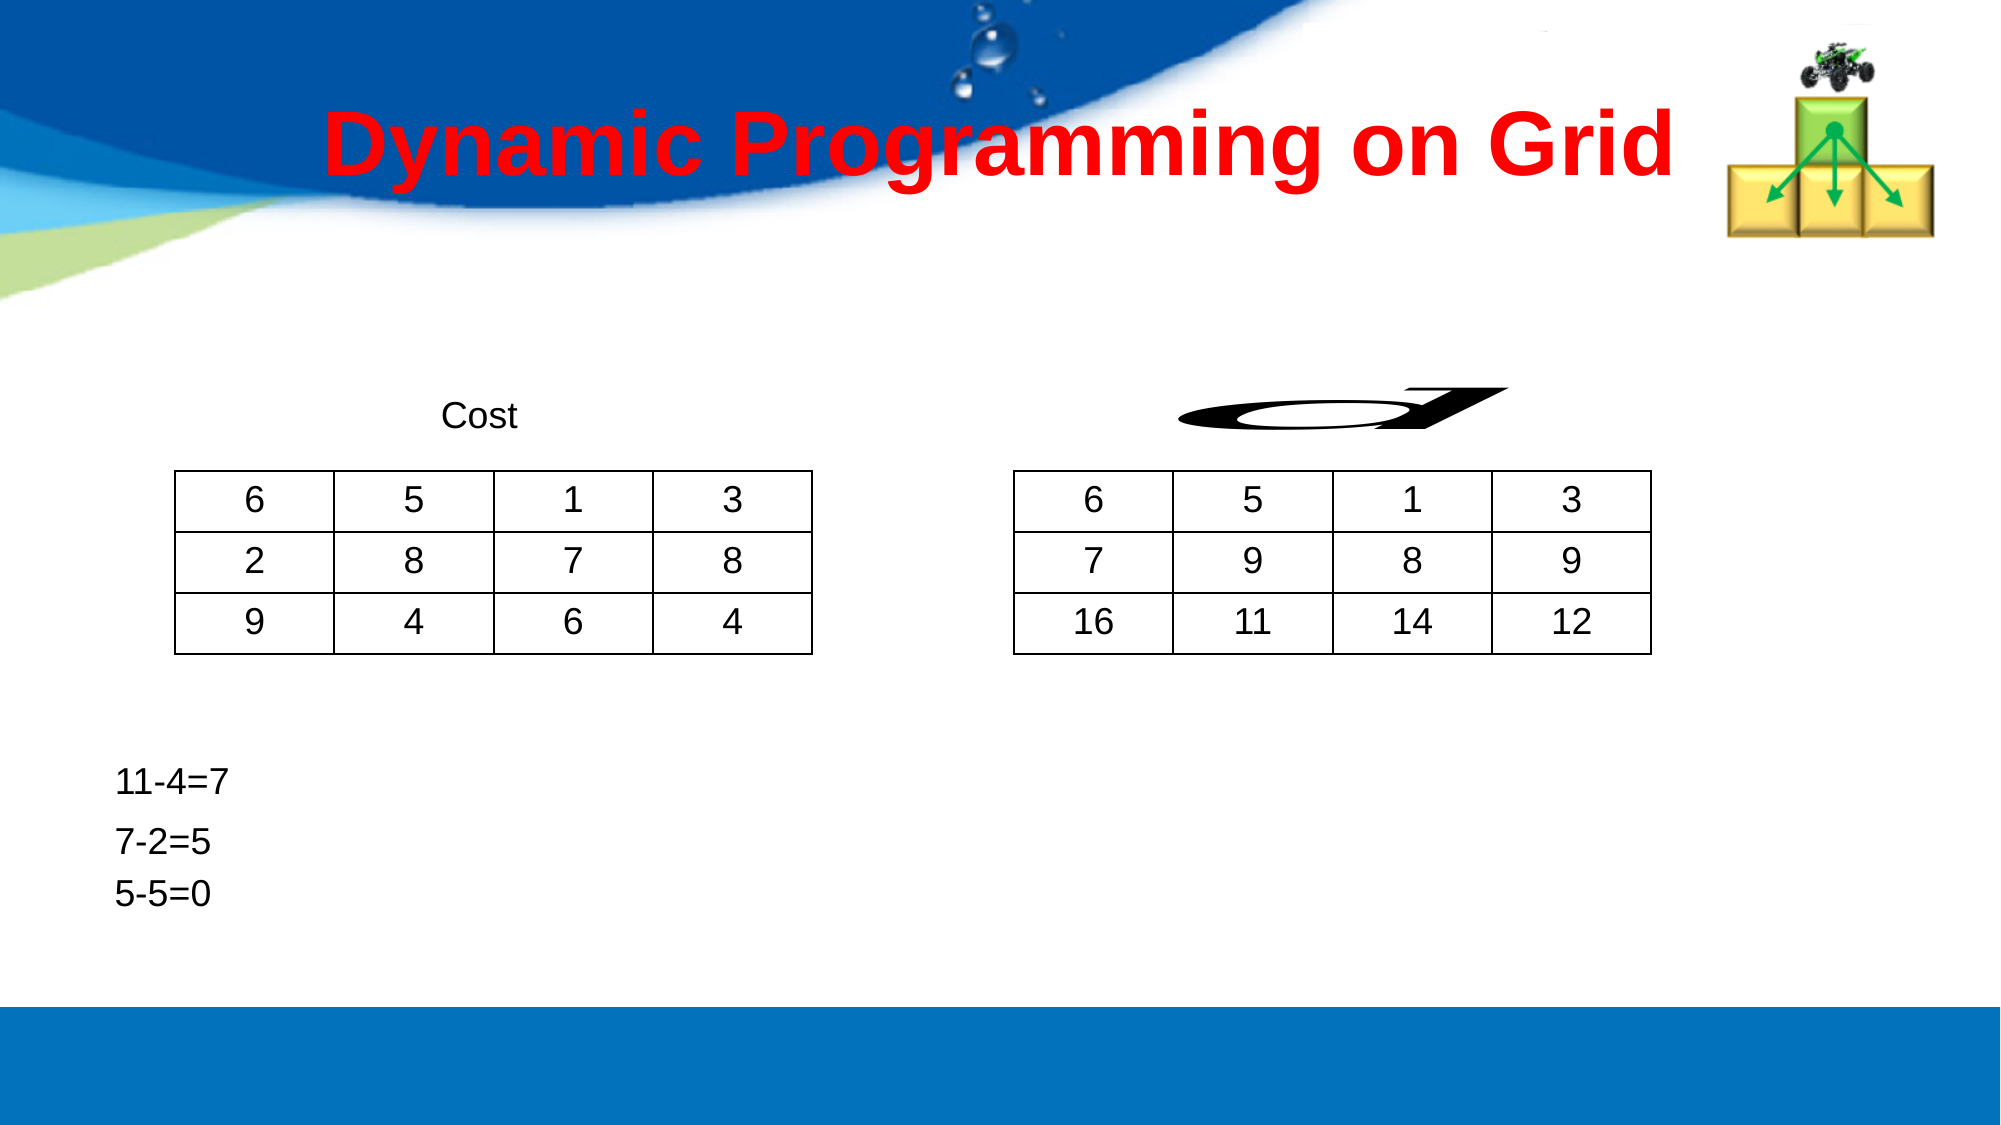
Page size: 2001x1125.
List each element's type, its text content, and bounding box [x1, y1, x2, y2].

table_cell 9 [1174, 533, 1332, 592]
table_cell 9 [176, 594, 333, 653]
table_cell 12 [1493, 594, 1650, 653]
table_cell 6 [495, 594, 652, 653]
text_box 11-4=7 [99, 749, 600, 810]
table_cell 11 [1174, 594, 1332, 653]
text_box 7-2=5 [99, 809, 325, 862]
text_box 5-5=0 [99, 862, 325, 922]
picture [0, 0, 2001, 1125]
table_header 1 [495, 472, 652, 531]
table_cell 8 [335, 533, 493, 592]
table_cell 2 [176, 533, 333, 592]
table_cell 9 [1493, 533, 1650, 592]
table_header 3 [1493, 472, 1650, 531]
table_cell 4 [335, 594, 493, 653]
table_header 6 [176, 472, 333, 531]
table_cell 8 [1334, 533, 1491, 592]
text_box Cost [426, 383, 827, 443]
table_cell 8 [654, 533, 811, 592]
title Dynamic Programming on Grid [99, 45, 1707, 233]
table_header 6 [1015, 472, 1172, 531]
table_cell 14 [1334, 594, 1491, 653]
table_cell 16 [1015, 594, 1172, 653]
table_cell 7 [495, 533, 652, 592]
table_cell 7 [1015, 533, 1172, 592]
table_header 3 [654, 472, 811, 531]
table_cell 4 [654, 594, 811, 653]
table_header 5 [335, 472, 493, 531]
table_header 5 [1174, 472, 1332, 531]
table_header 1 [1334, 472, 1491, 531]
